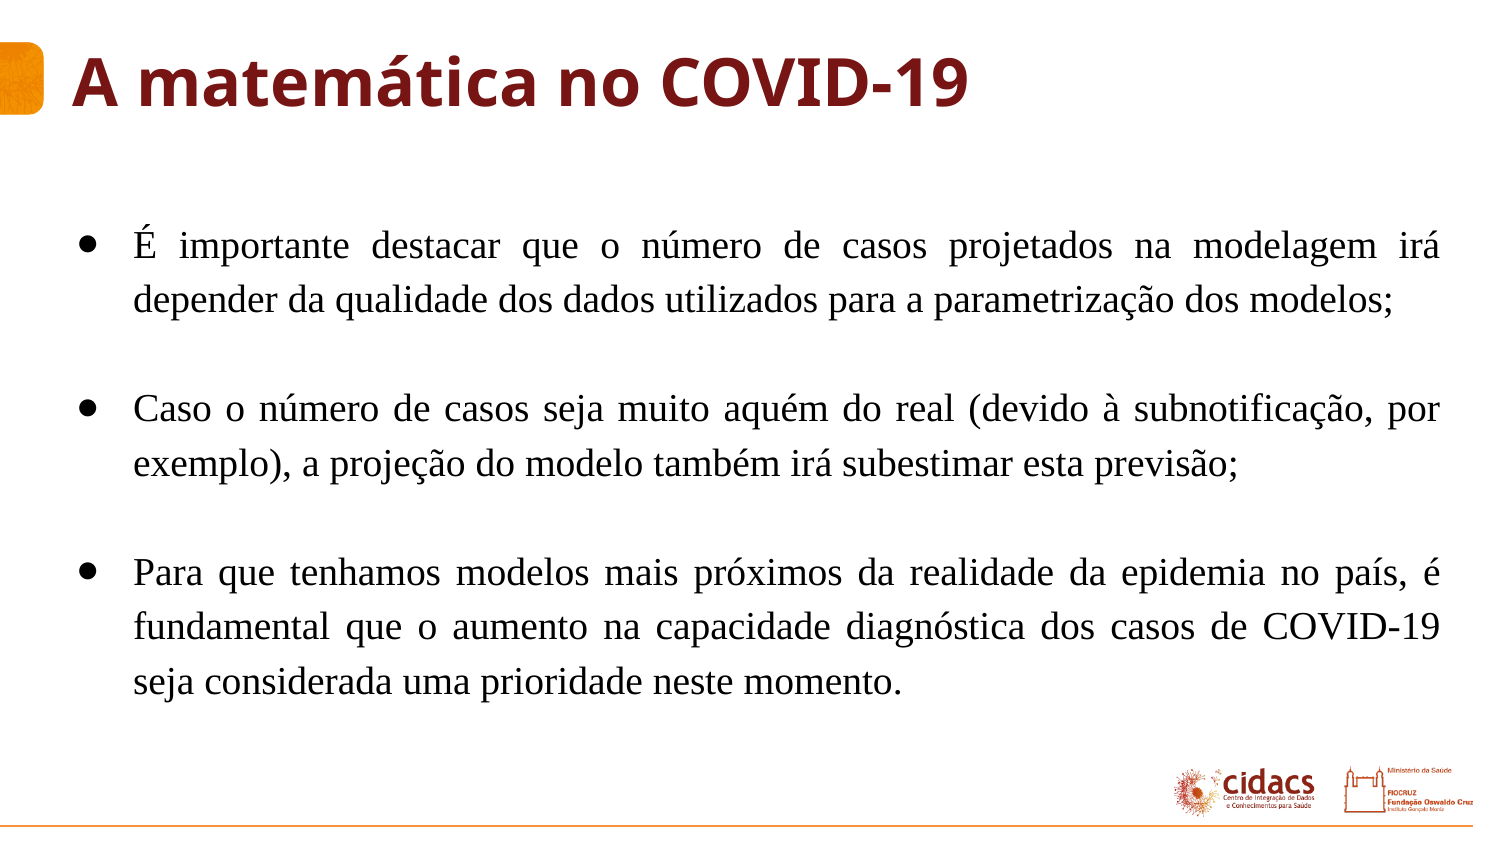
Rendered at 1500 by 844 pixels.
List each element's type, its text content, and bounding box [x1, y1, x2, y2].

list É importante destacar que o número de casos projetados na modelagem irá depender da qualidade dos dados utilizados para a parametrização dos modelos; Caso o número de casos seja muito aquém do real (devido à subnotificação, por exemplo), a projeção do modelo também irá subestimar esta previsão; Para que tenhamos modelos mais próximos da realidade da epidemia no país, é fundamental que o aumento na capacidade diagnóstica dos casos de COVID-19 seja considerada uma prioridade neste momento. [43, 203, 1457, 781]
title A matemática no COVID-19 [57, 39, 1472, 121]
picture [1174, 766, 1473, 817]
picture [0, 42, 44, 115]
